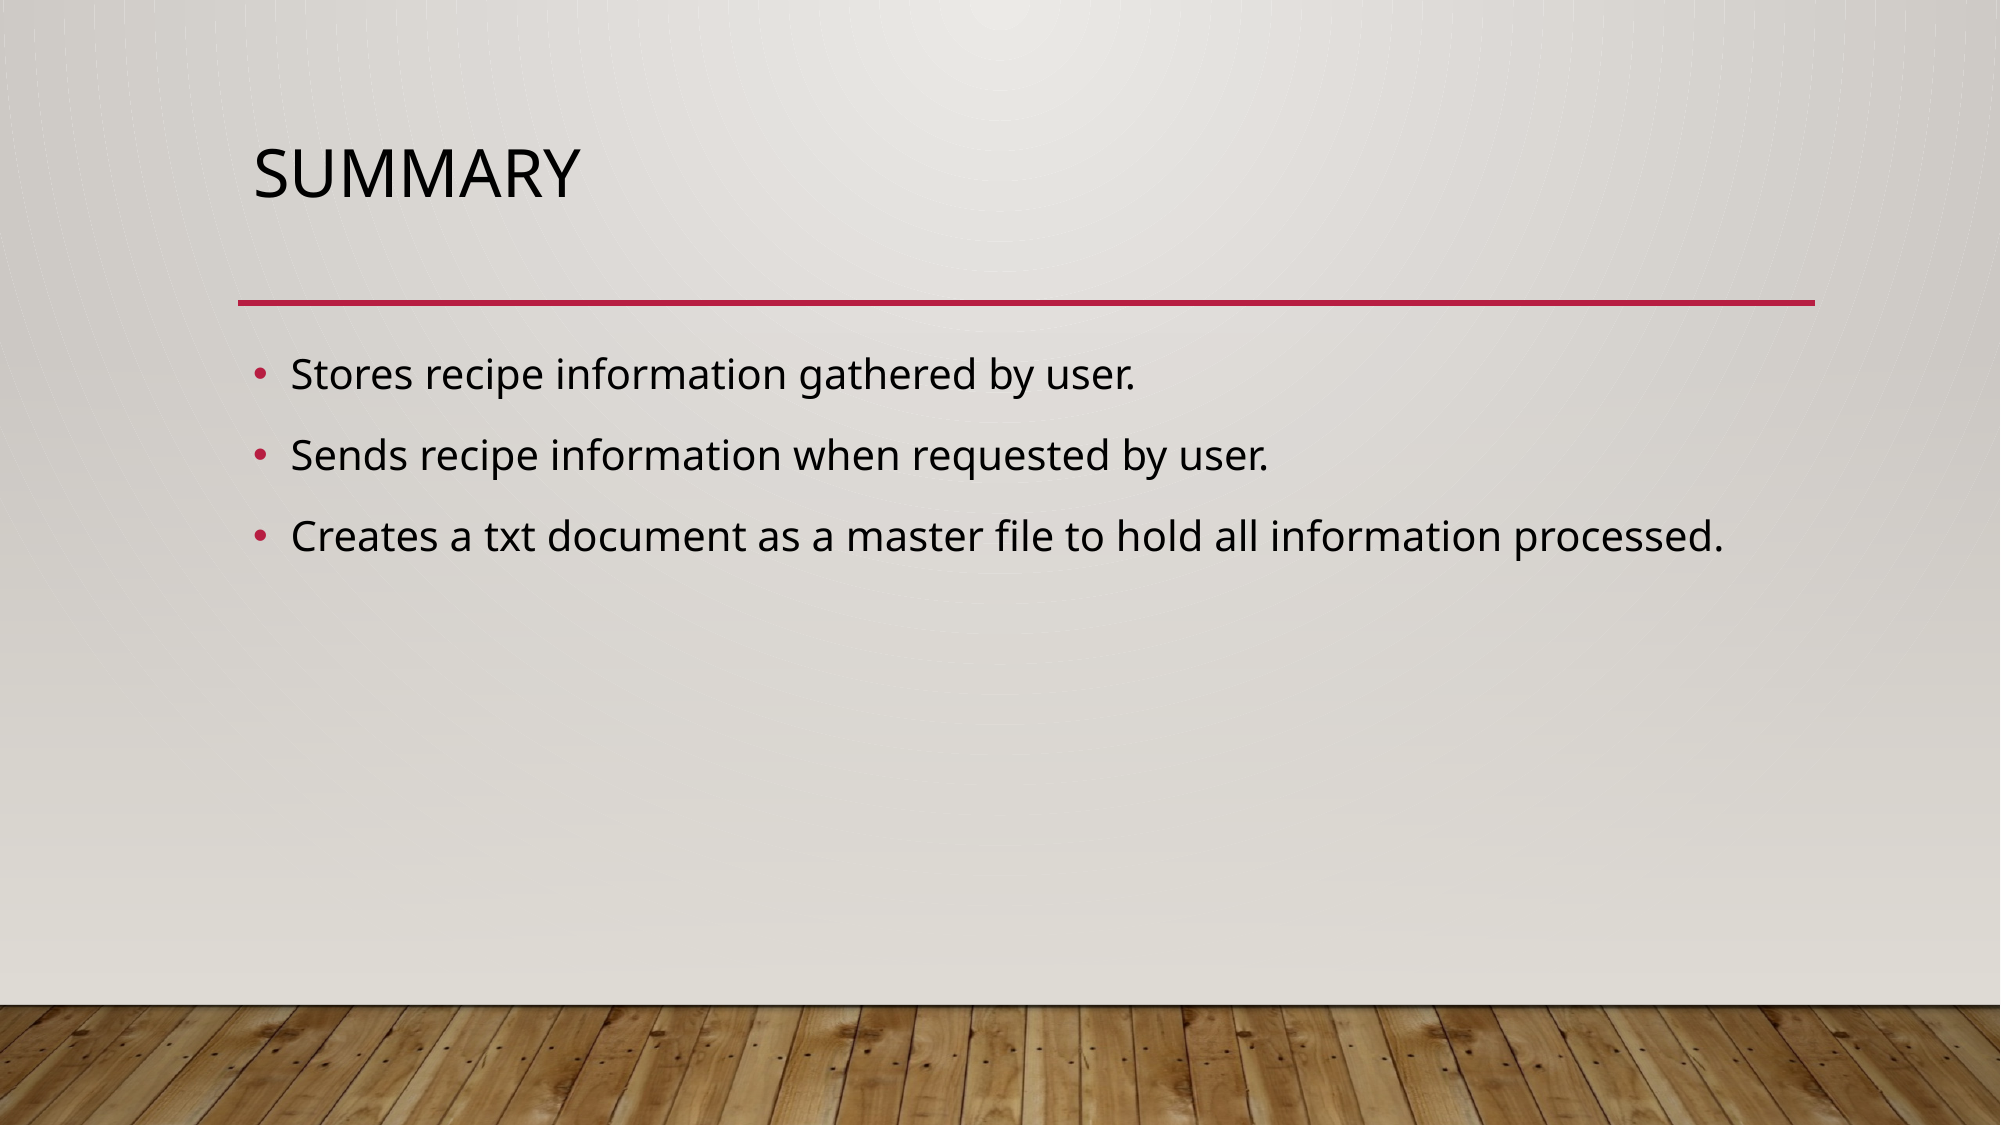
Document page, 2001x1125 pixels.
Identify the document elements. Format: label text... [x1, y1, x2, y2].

list Stores recipe information gathered by user. Sends recipe information when requested by user. Creates a txt document as a master file to hold all information processed. [238, 330, 1814, 897]
picture [0, 1005, 2000, 1125]
title Summary [238, 131, 1814, 305]
